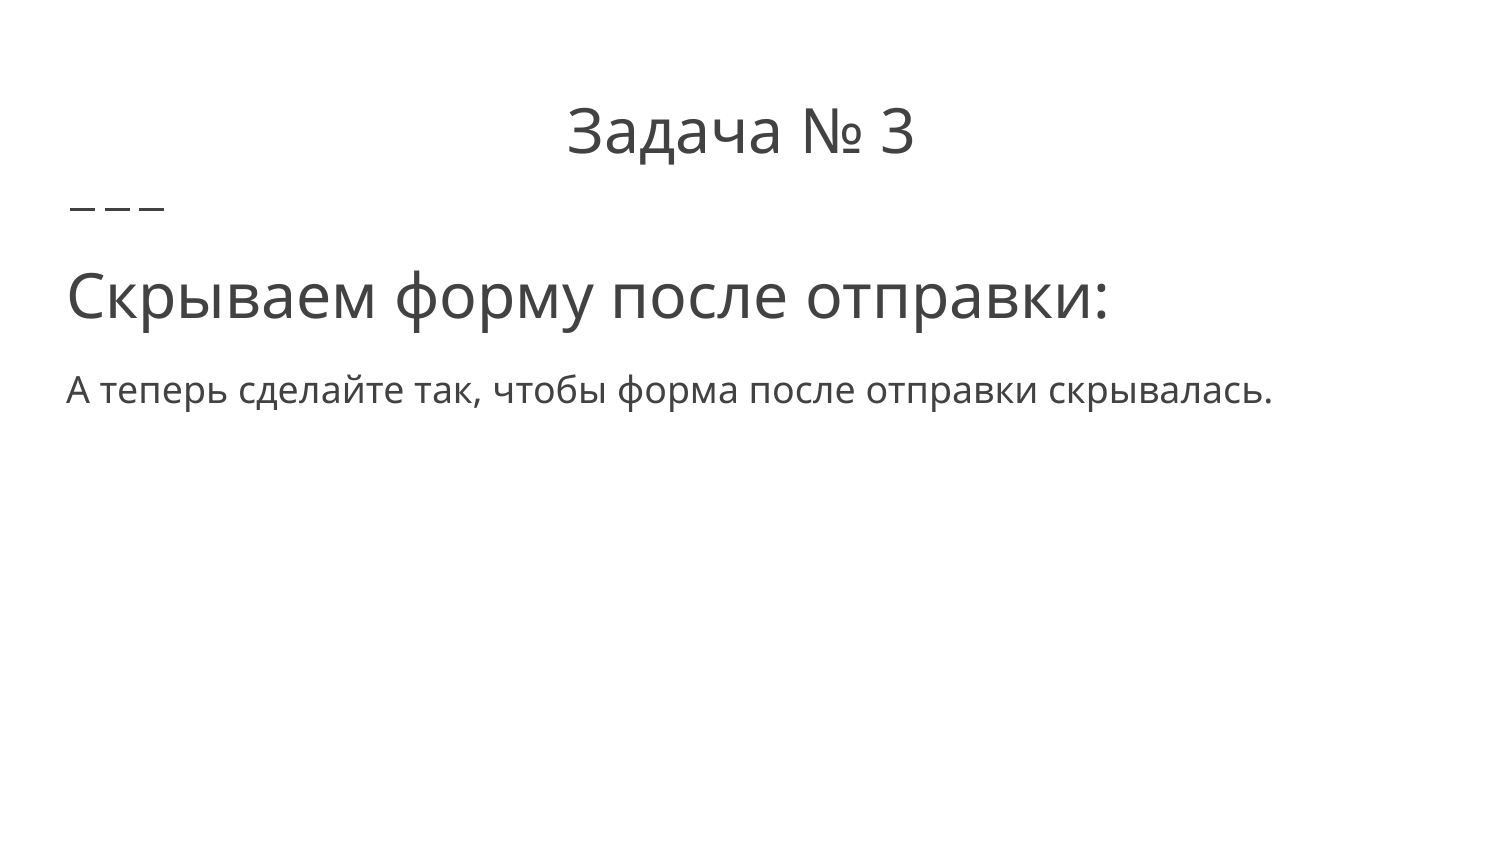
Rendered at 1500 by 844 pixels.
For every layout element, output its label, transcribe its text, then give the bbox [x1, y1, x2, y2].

title Задача № 3 [51, 61, 1449, 182]
list Скрываем форму после отправки: А теперь сделайте так, чтобы форма после отправки скрывалась. [51, 240, 1449, 750]
